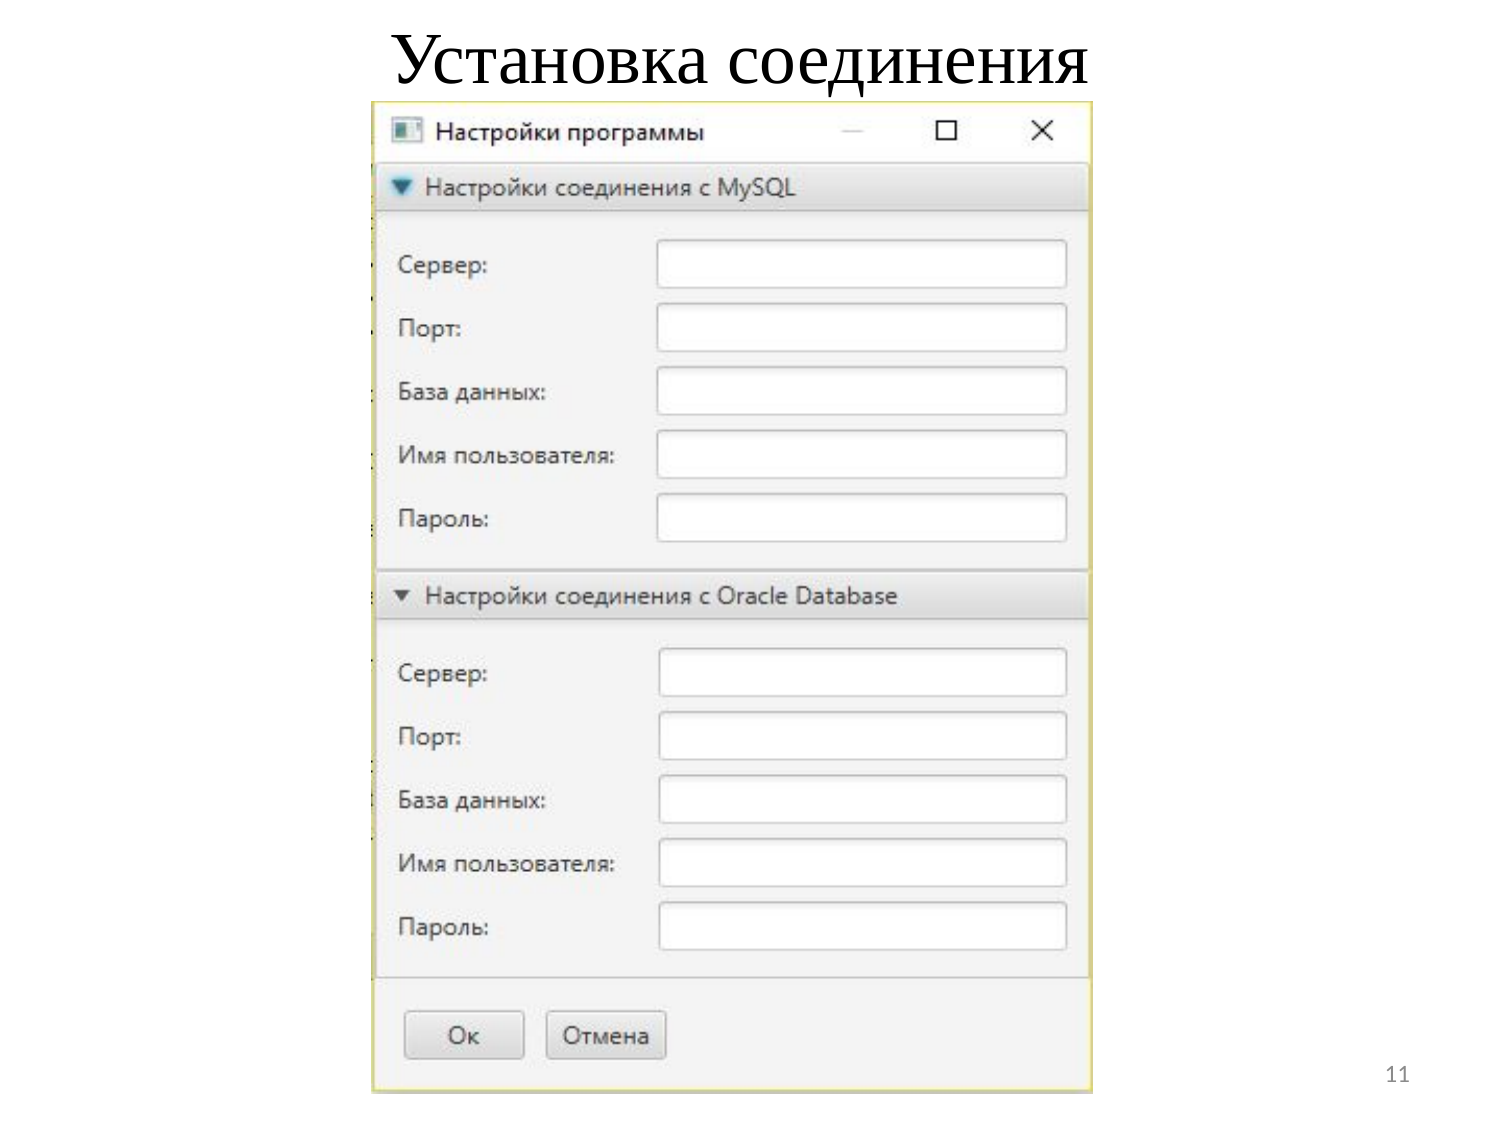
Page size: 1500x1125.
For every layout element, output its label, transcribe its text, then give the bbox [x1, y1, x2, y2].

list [371, 101, 1093, 1095]
slide_number 11 [1091, 1042, 1425, 1103]
title Установка соединения [64, 2, 1415, 107]
